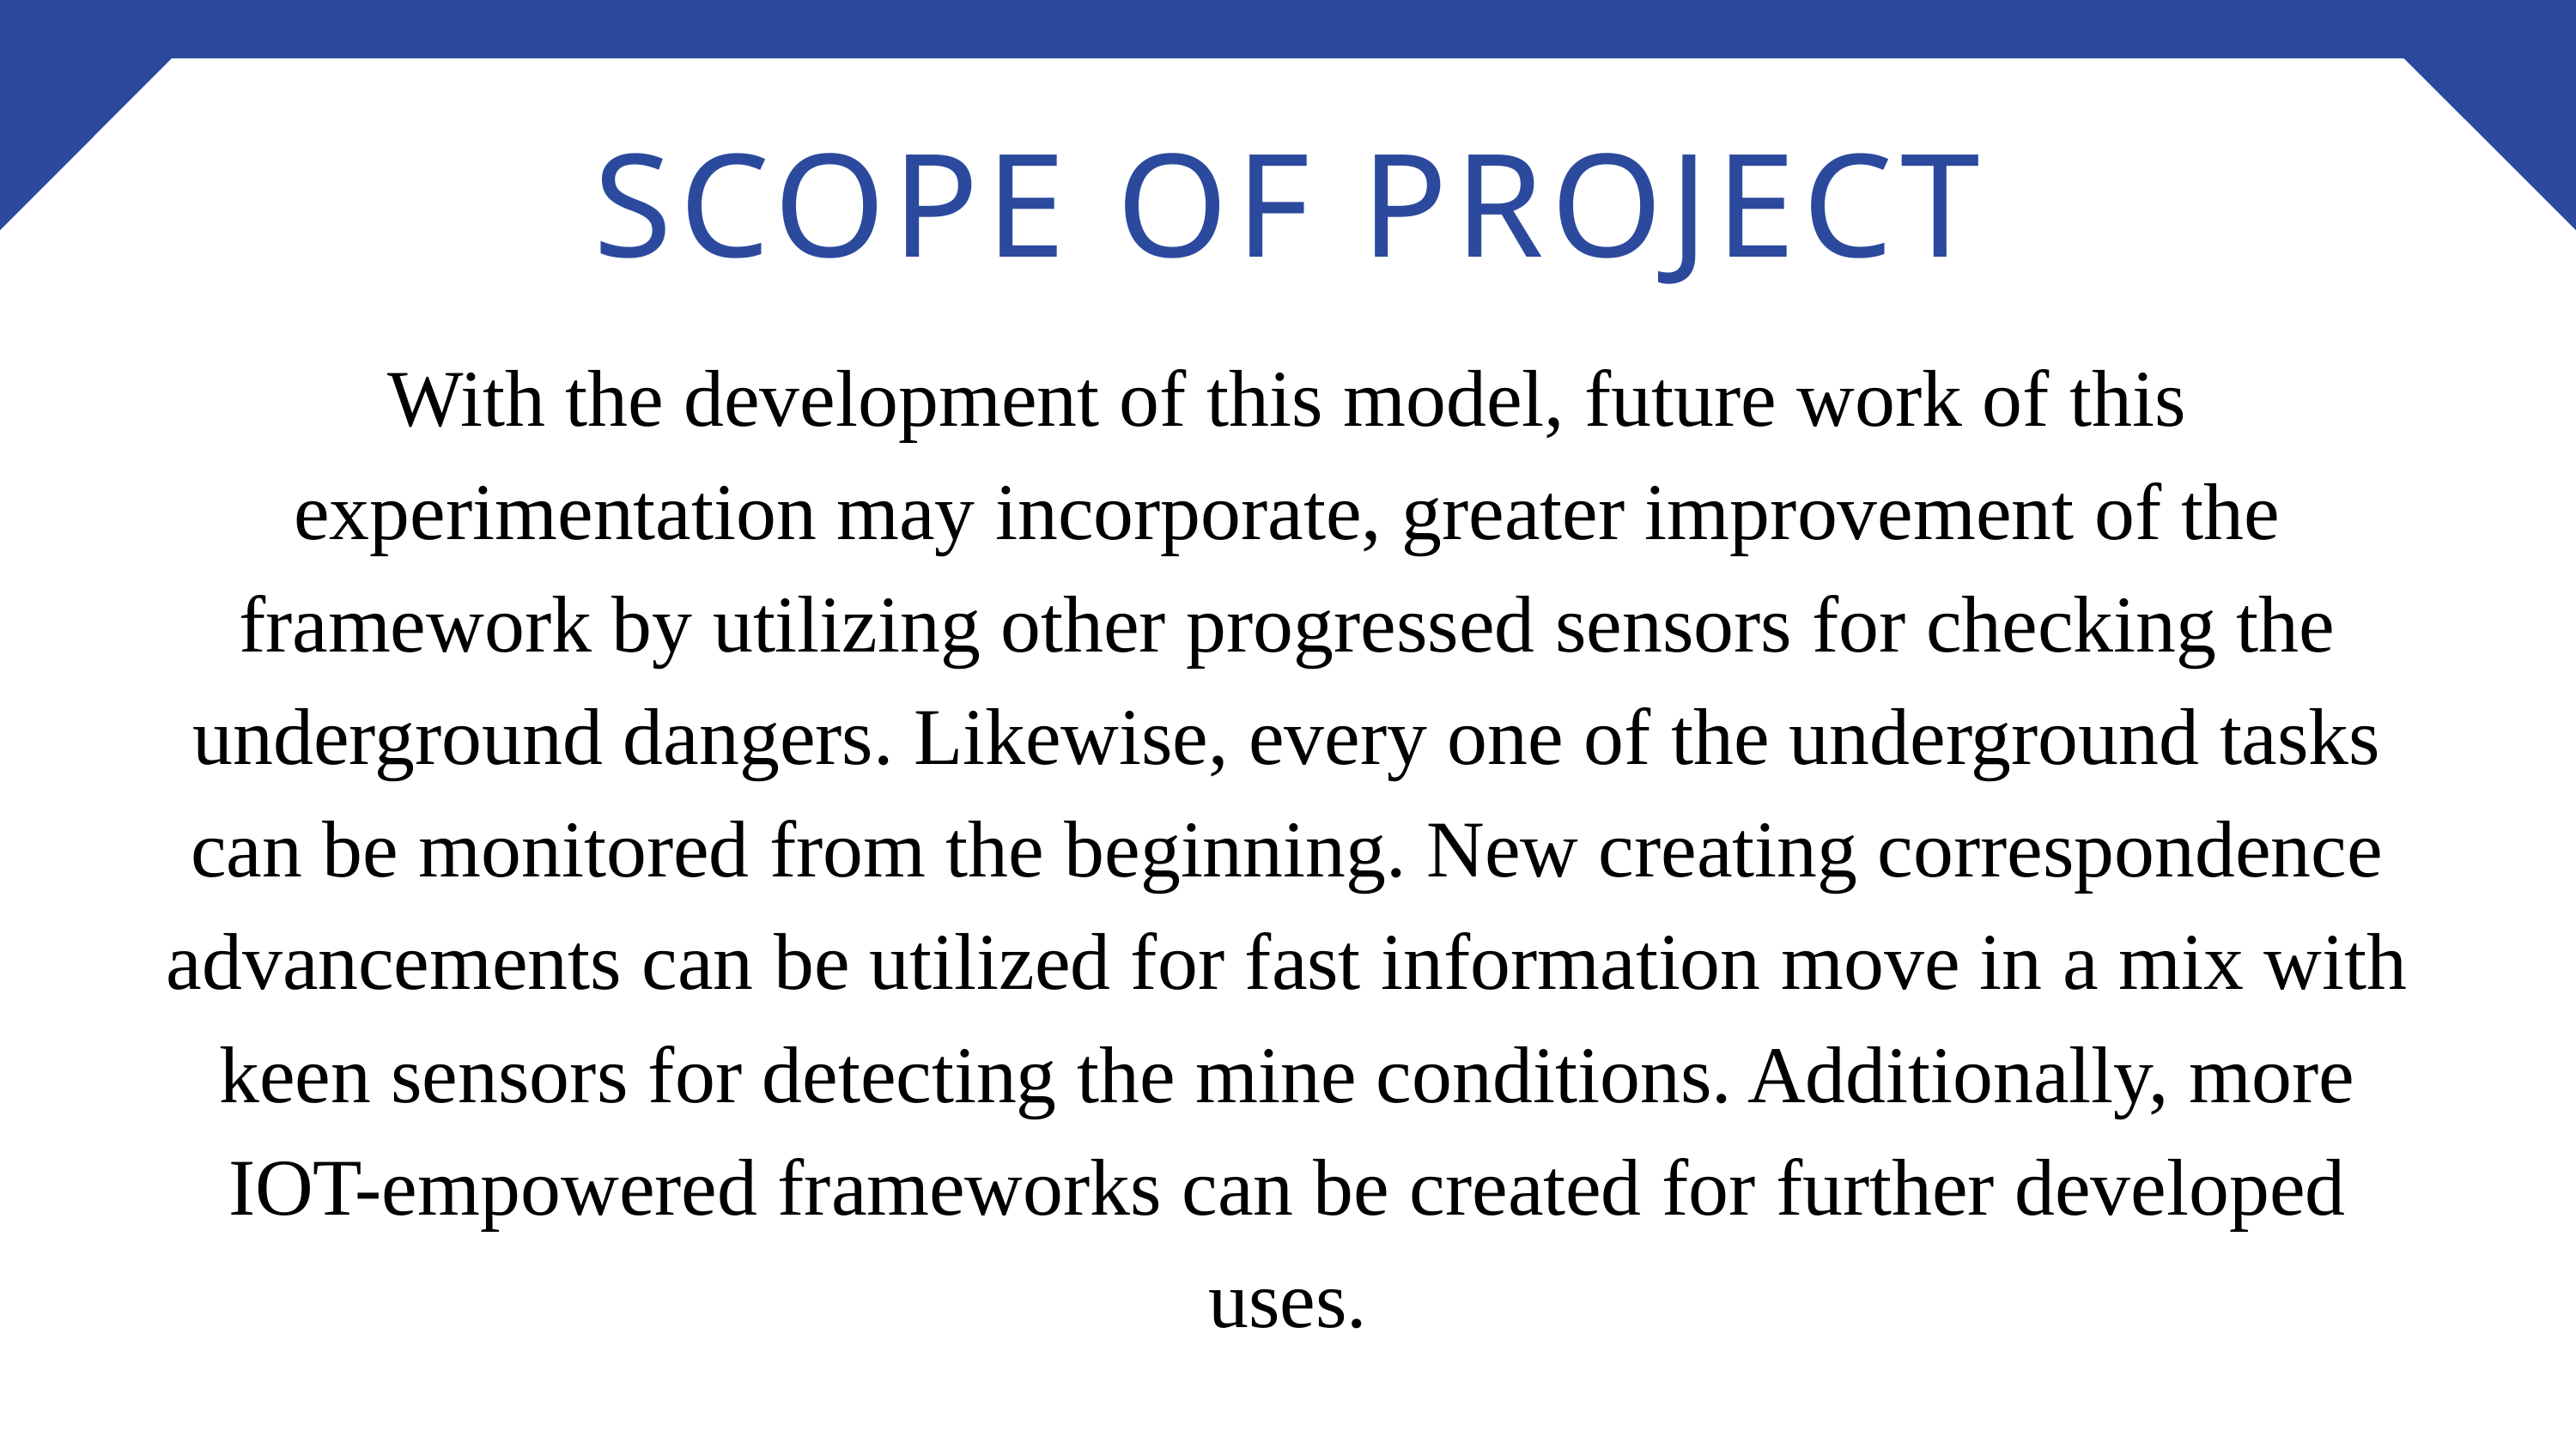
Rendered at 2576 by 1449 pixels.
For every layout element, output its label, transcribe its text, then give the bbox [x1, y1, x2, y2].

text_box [2345, 0, 2576, 231]
text_box With the development of this model, future work of this experimentation may incorporate, greater improvement of the framework by utilizing other progressed sensors for checking the underground dangers. Likewise, every one of the underground tasks can be monitored from the beginning. New creating correspondence advancements can be utilized for fast information move in a mix with keen sensors for detecting the mine conditions. Additionally, more IOT-empowered frameworks can be created for further developed uses. [144, 330, 2432, 1344]
text_box SCOPE OF PROJECT [208, 135, 2368, 286]
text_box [0, 0, 231, 231]
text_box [232, 0, 2343, 59]
